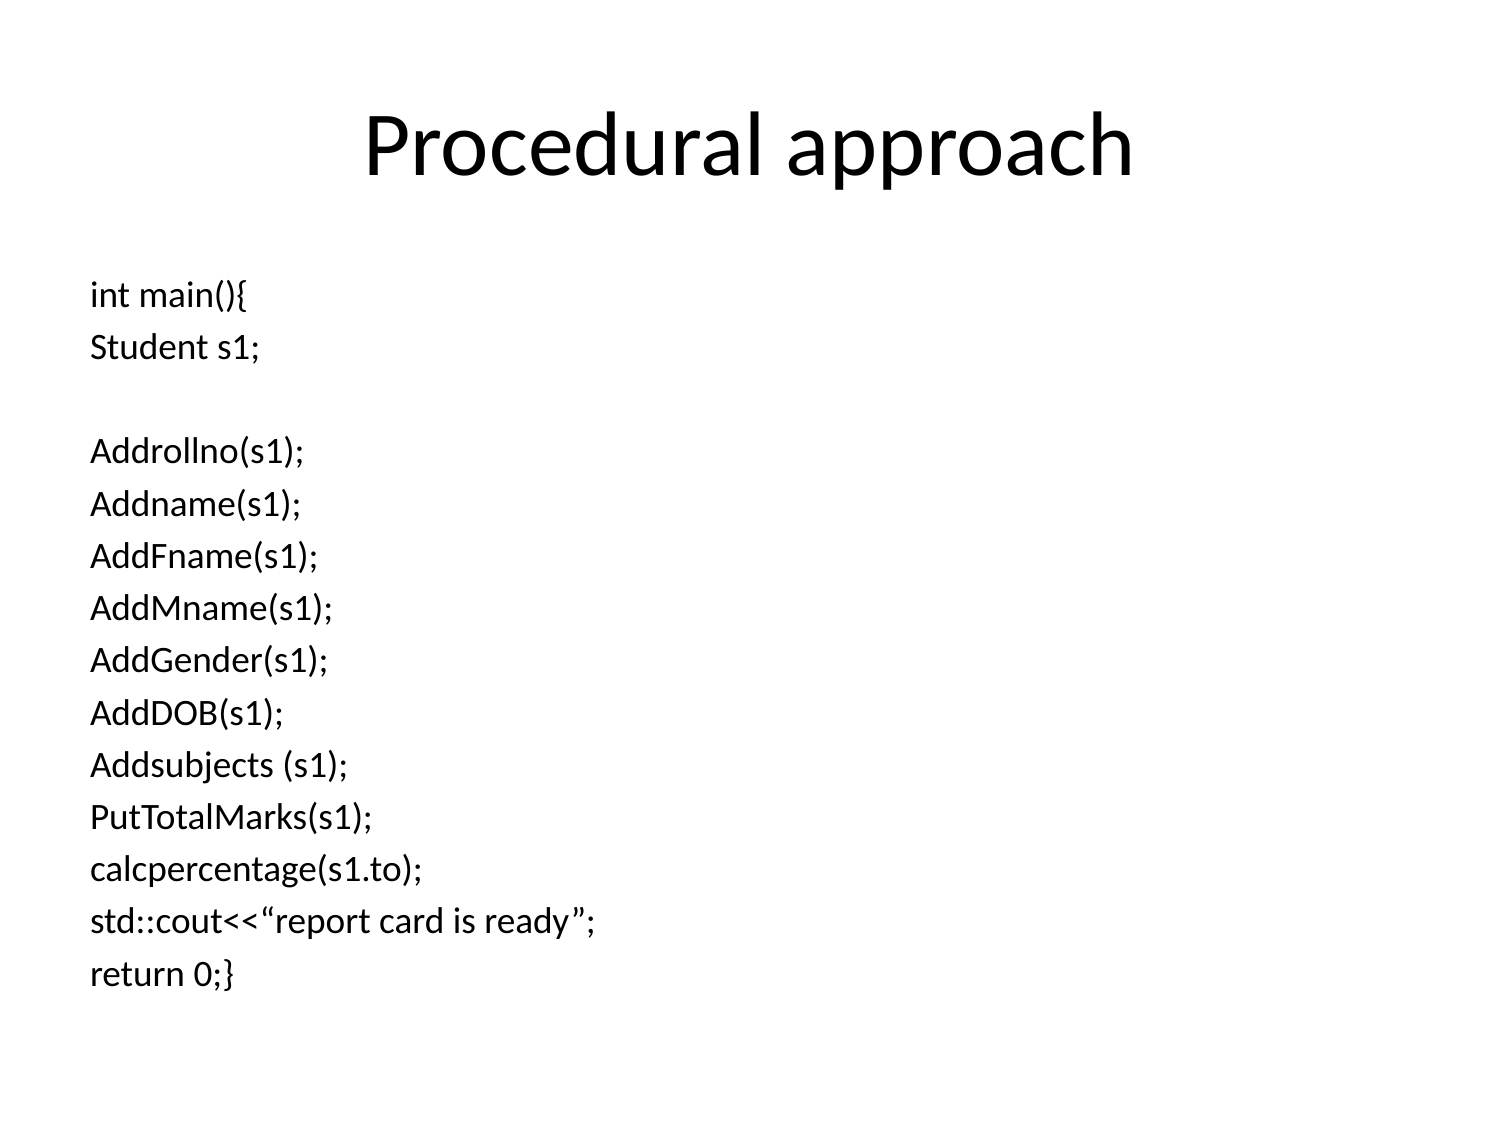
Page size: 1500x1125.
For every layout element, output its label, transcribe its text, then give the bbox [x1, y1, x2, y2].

list int main(){ Student s1; Addrollno(s1); Addname(s1); AddFname(s1); AddMname(s1); AddGender(s1); AddDOB(s1); Addsubjects (s1); PutTotalMarks(s1); calcpercentage(s1.to); std::cout<<“report card is ready”; return 0;} [75, 262, 1425, 1005]
title Procedural approach [75, 45, 1425, 233]
